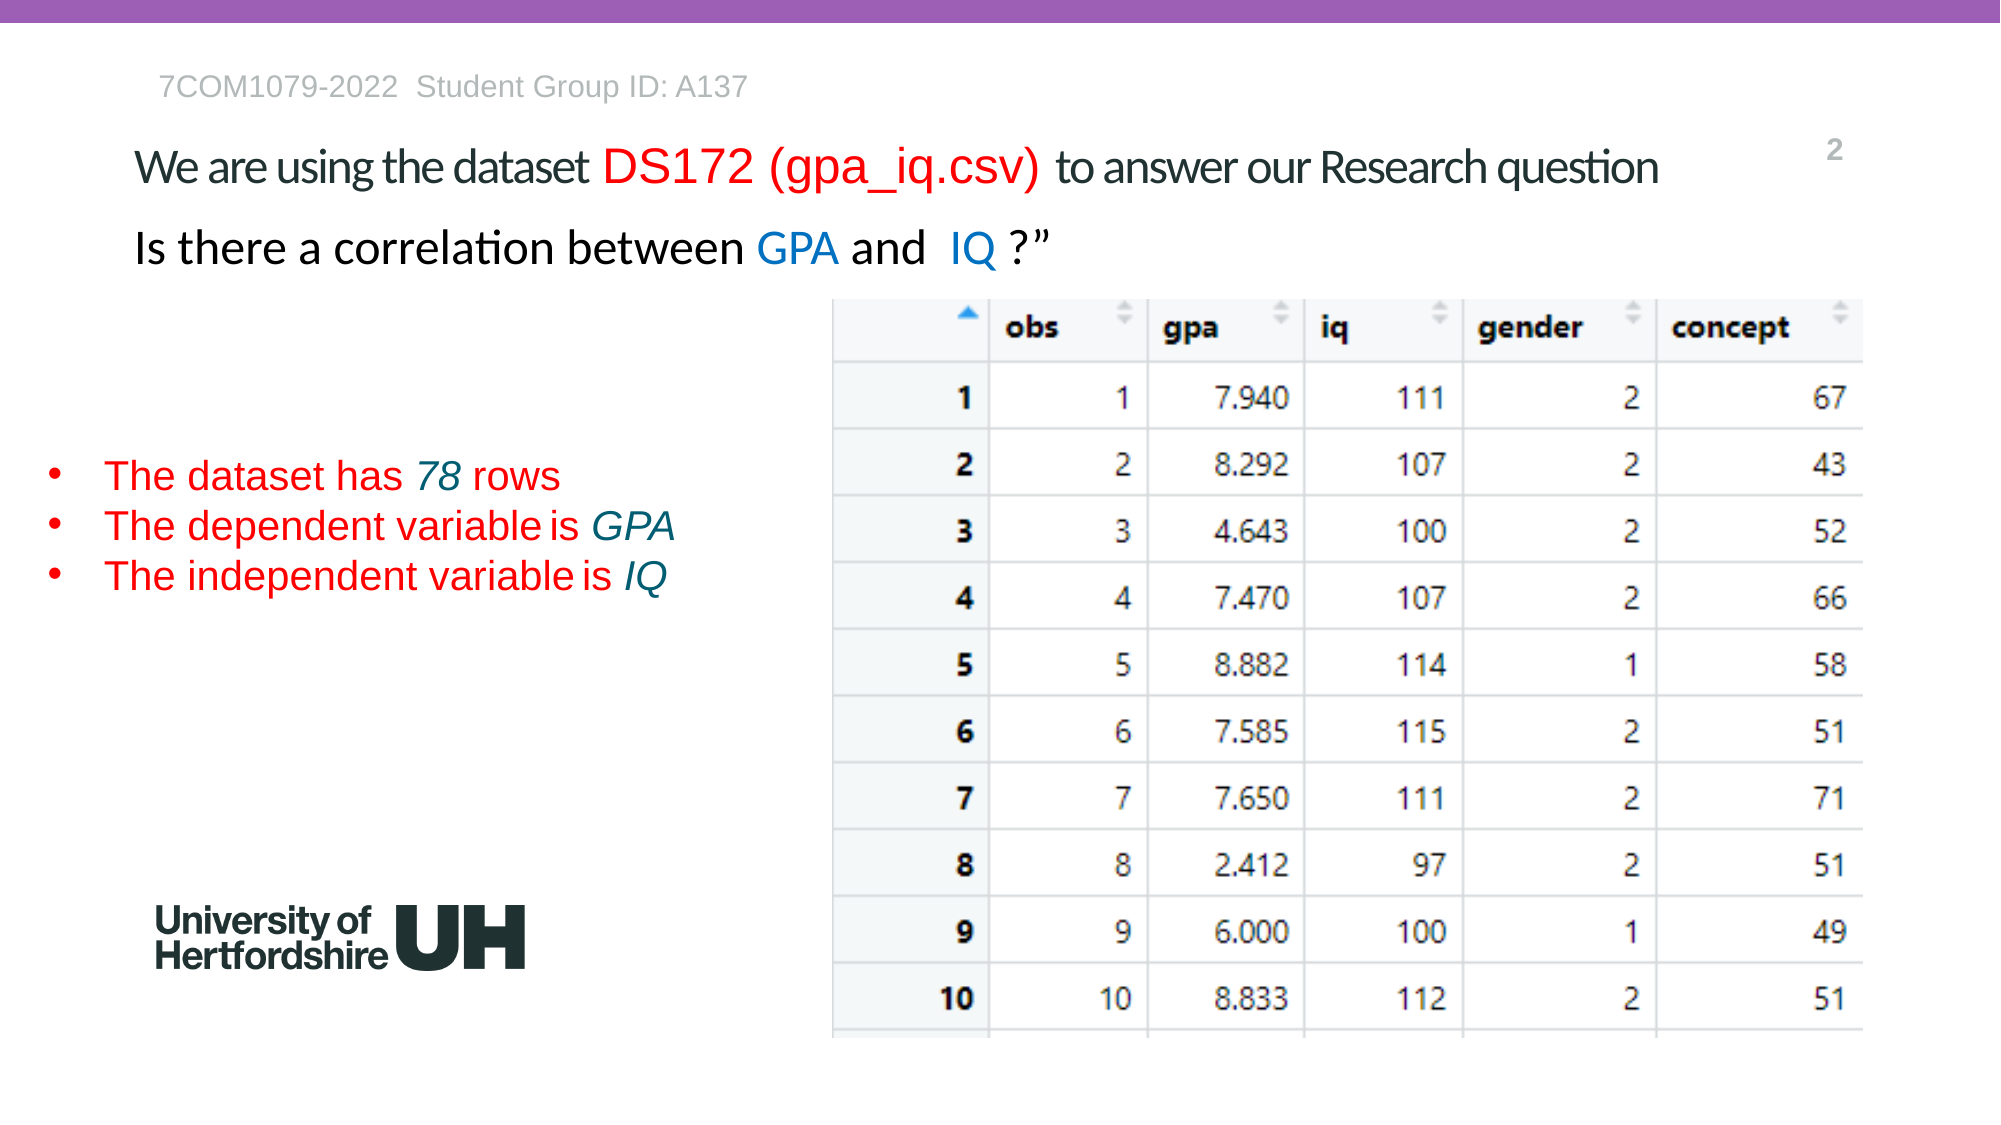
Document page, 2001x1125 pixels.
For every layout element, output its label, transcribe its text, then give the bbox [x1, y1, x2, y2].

picture [831, 298, 1863, 1038]
text_box The dataset has 78 rows The dependent variable is GPA The independent variable is IQ [32, 441, 826, 606]
text_box 2 [1741, 129, 1844, 168]
text_box We are using the dataset DS172 (gpa_iq.csv) to answer our Research question Is there a correlation between GPA and IQ ?” [134, 133, 1793, 230]
text_box 7COM1079-2022 Student Group ID: A137 [158, 65, 1656, 104]
